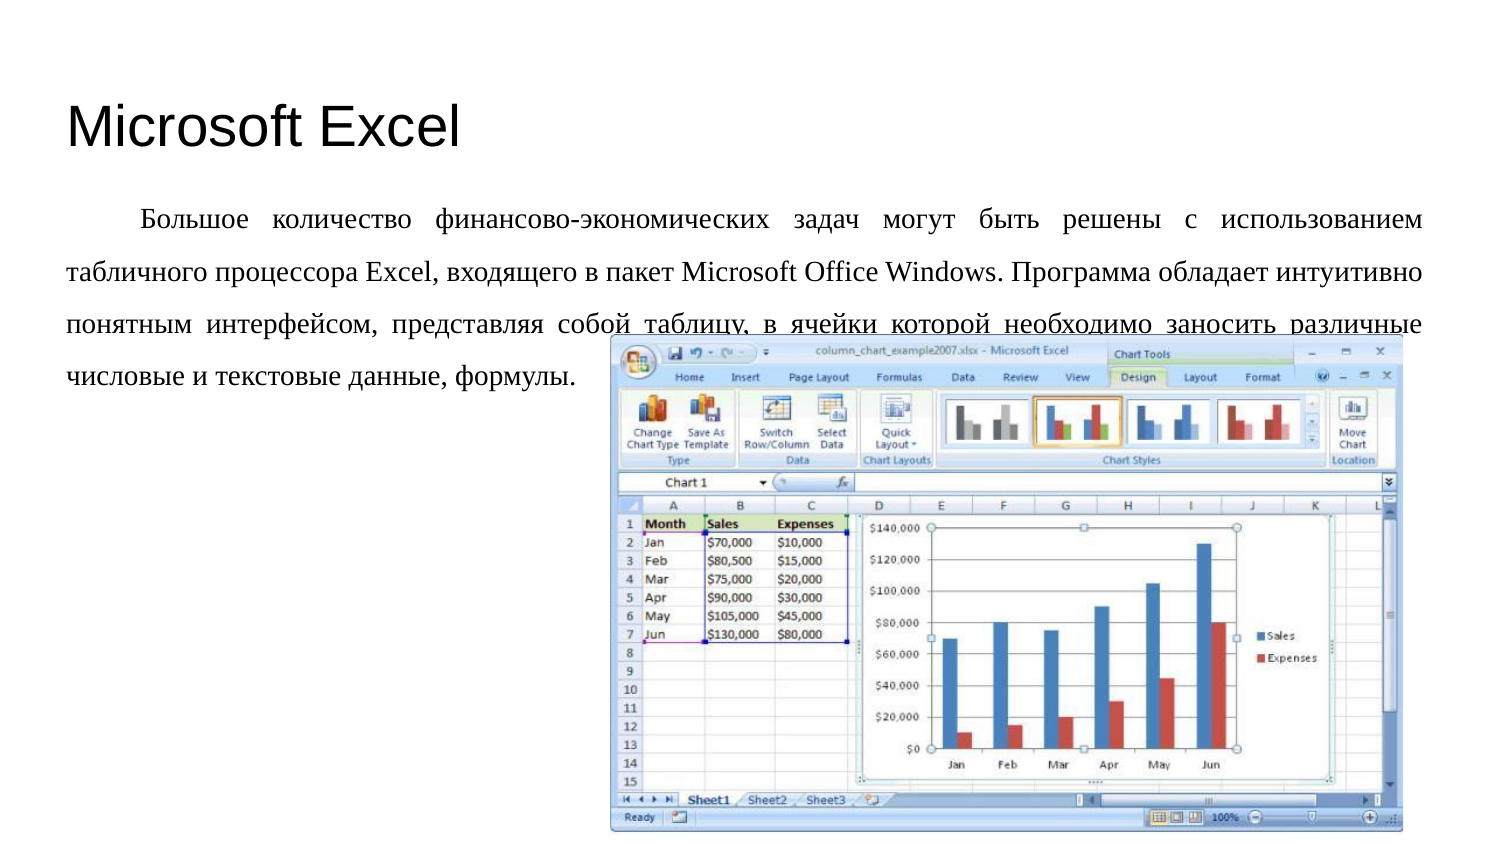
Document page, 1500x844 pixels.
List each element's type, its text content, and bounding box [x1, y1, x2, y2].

list Большое количество финансово-экономических задач могут быть решены с использованием табличного процессора Excel, входящего в пакет Microsoft Office Windows. Программа обладает интуитивно понятным интерфейсом, представляя собой таблицу, в ячейки которой необходимо заносить различные числовые и текстовые данные, формулы. [51, 166, 1440, 728]
title Microsoft Excel [51, 72, 1449, 167]
picture [609, 333, 1404, 835]
